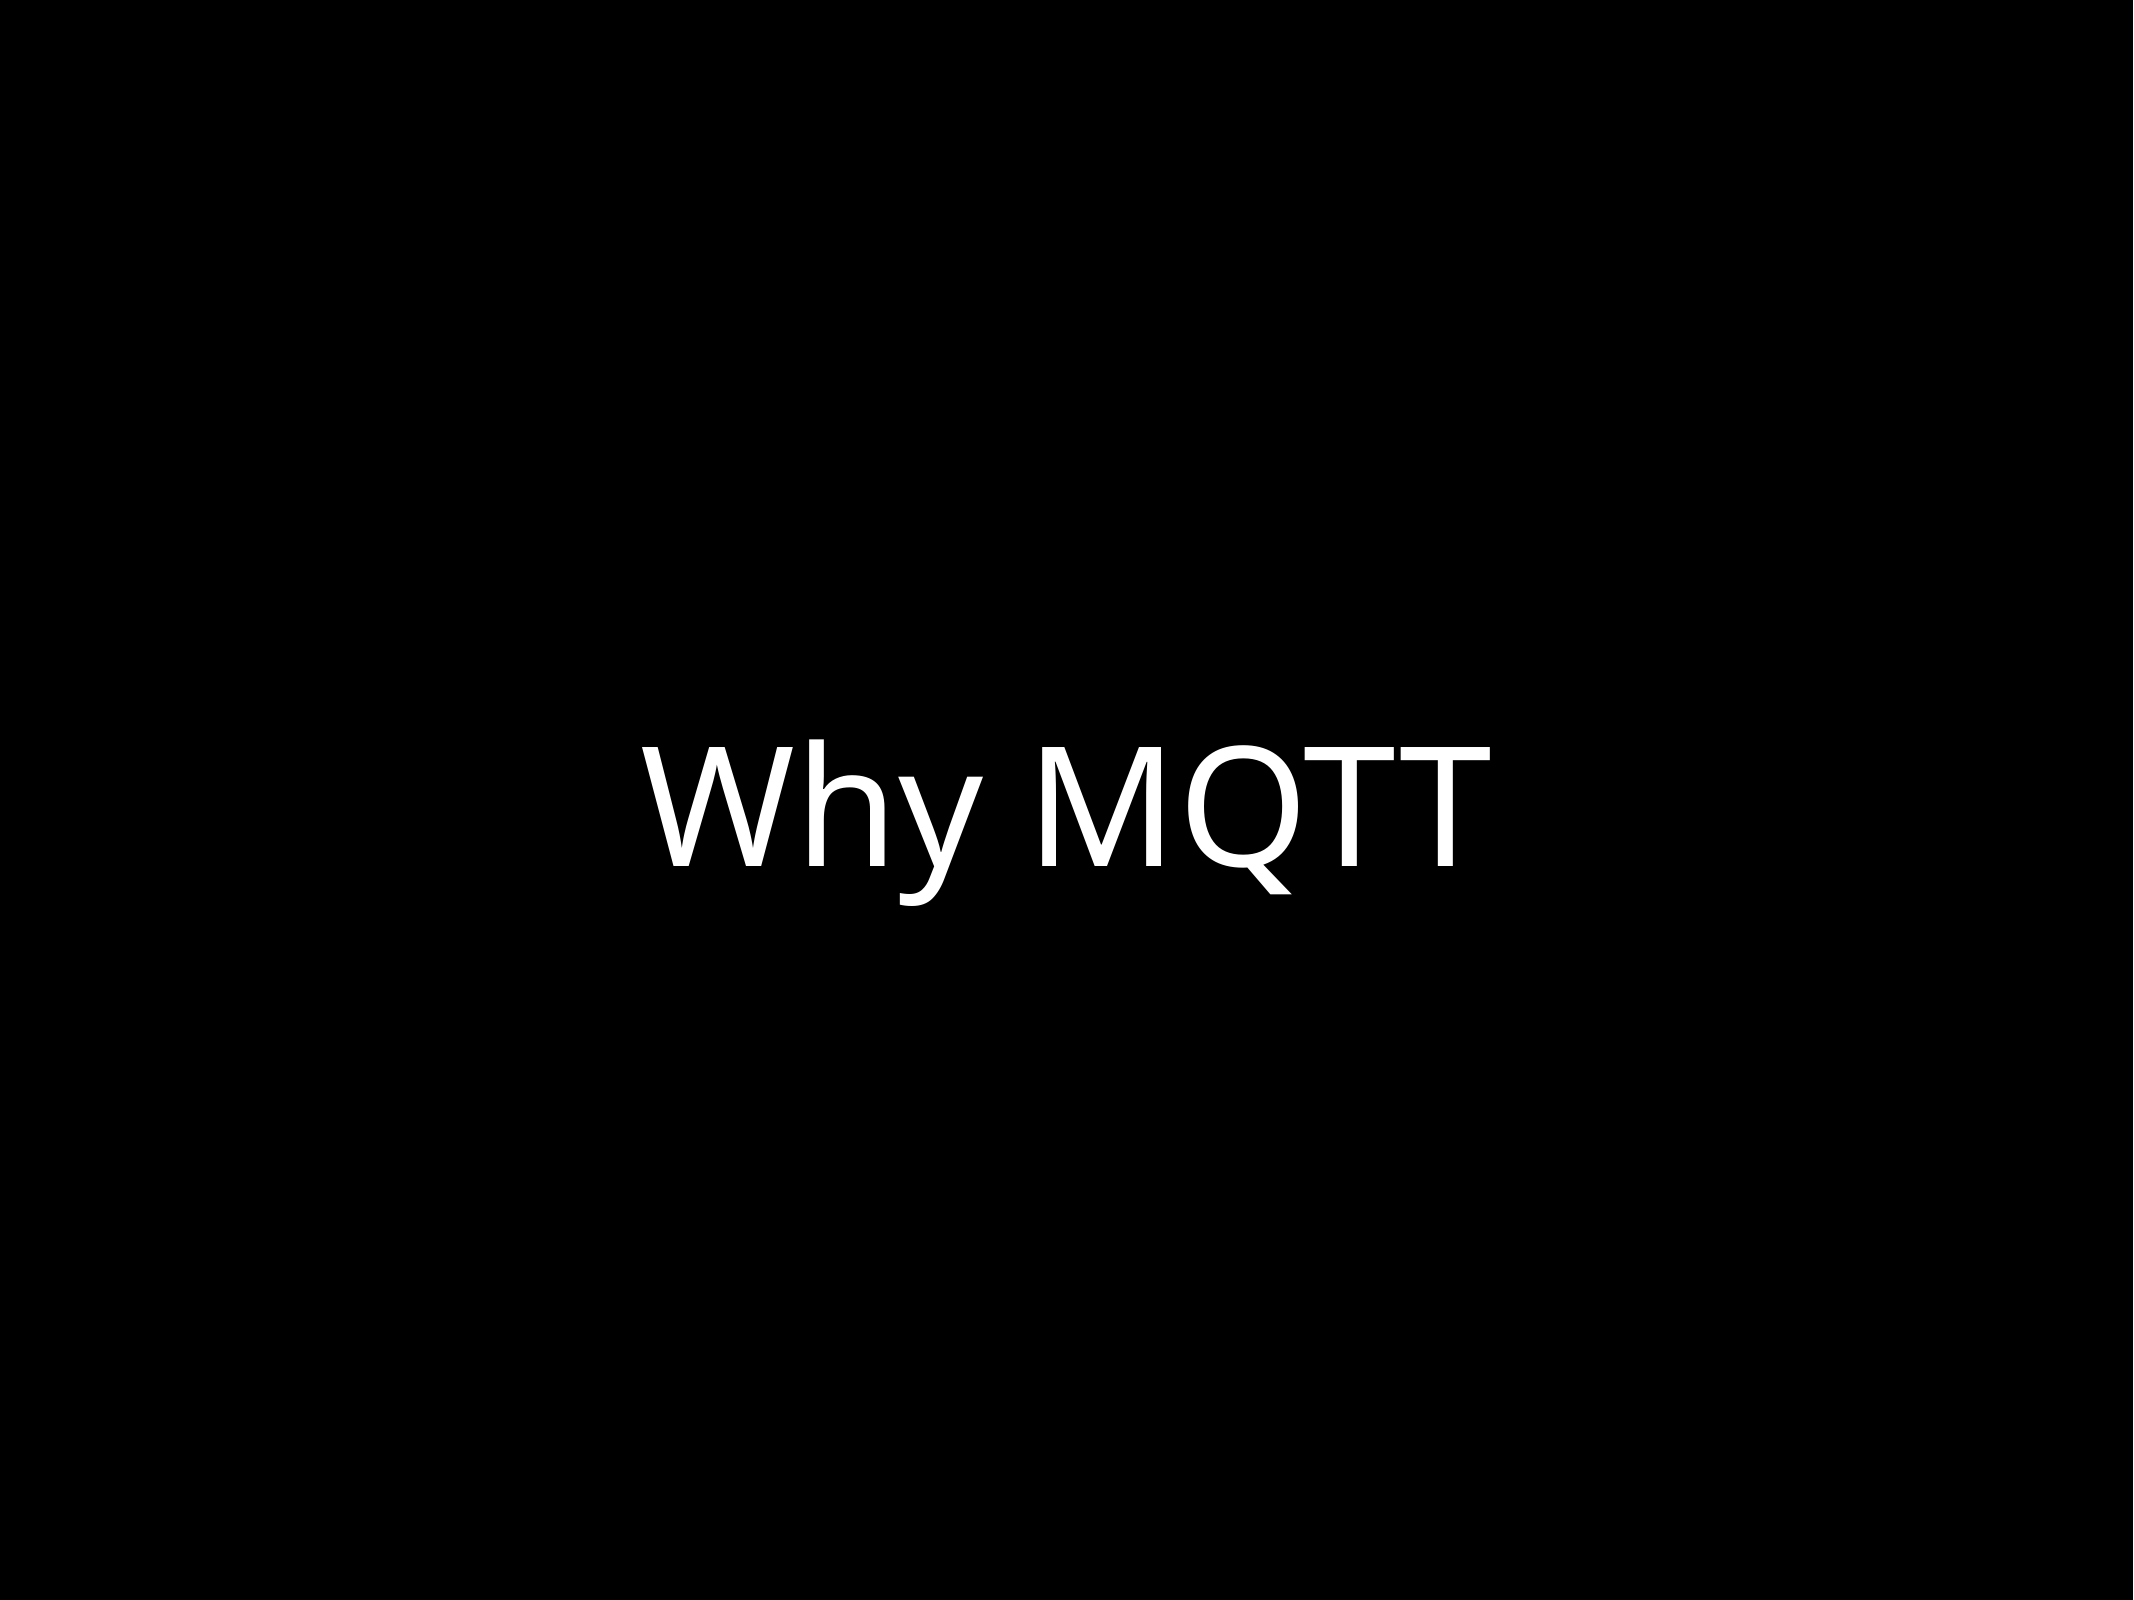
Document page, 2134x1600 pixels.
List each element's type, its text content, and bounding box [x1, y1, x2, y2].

title Why MQTT [207, 528, 1926, 1072]
